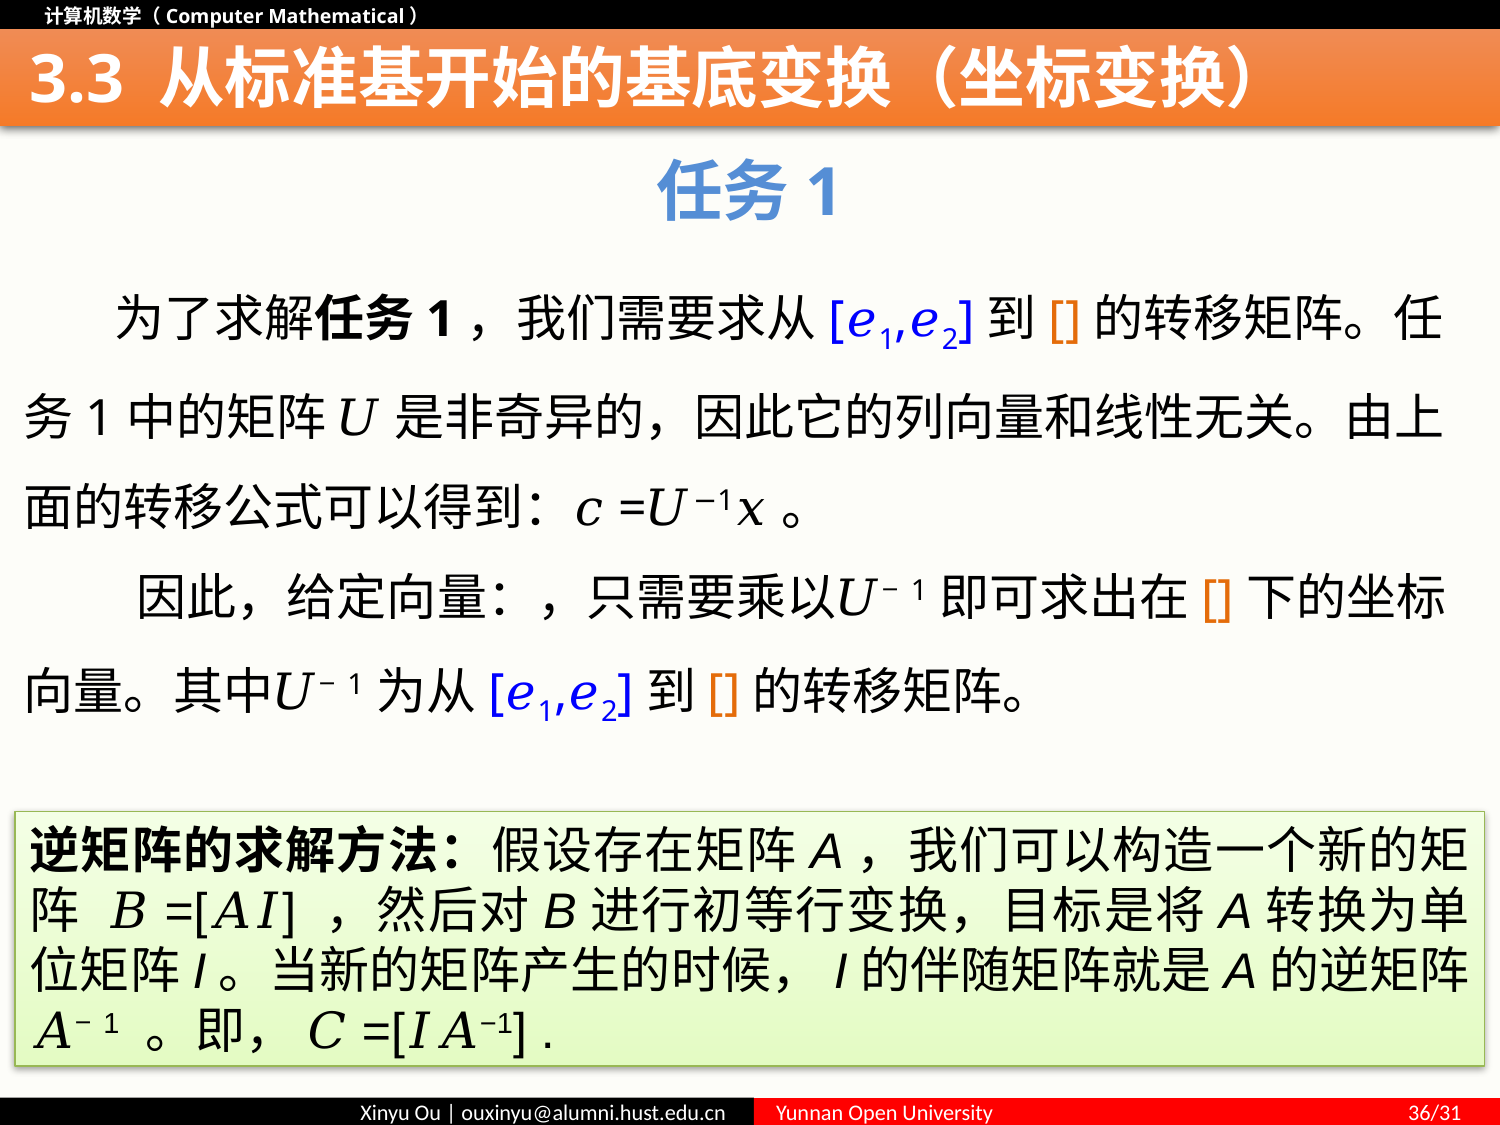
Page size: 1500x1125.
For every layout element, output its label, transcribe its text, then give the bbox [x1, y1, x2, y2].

list 任务1 [0, 148, 1500, 230]
title 3.3 从标准基开始的基底变换（坐标变换） [0, 35, 1500, 117]
text_box 逆矩阵的求解方法：假设存在矩阵A，我们可以构造一个新的矩阵 𝐵=[𝐴𝐼] ，然后对B进行初等行变换，目标是将A转换为单位矩阵I。当新的矩阵产生的时候，I的伴随矩阵就是A的逆矩阵𝐴−1 。即， 𝐶=[𝐼𝐴−1] . [14, 811, 1485, 1067]
